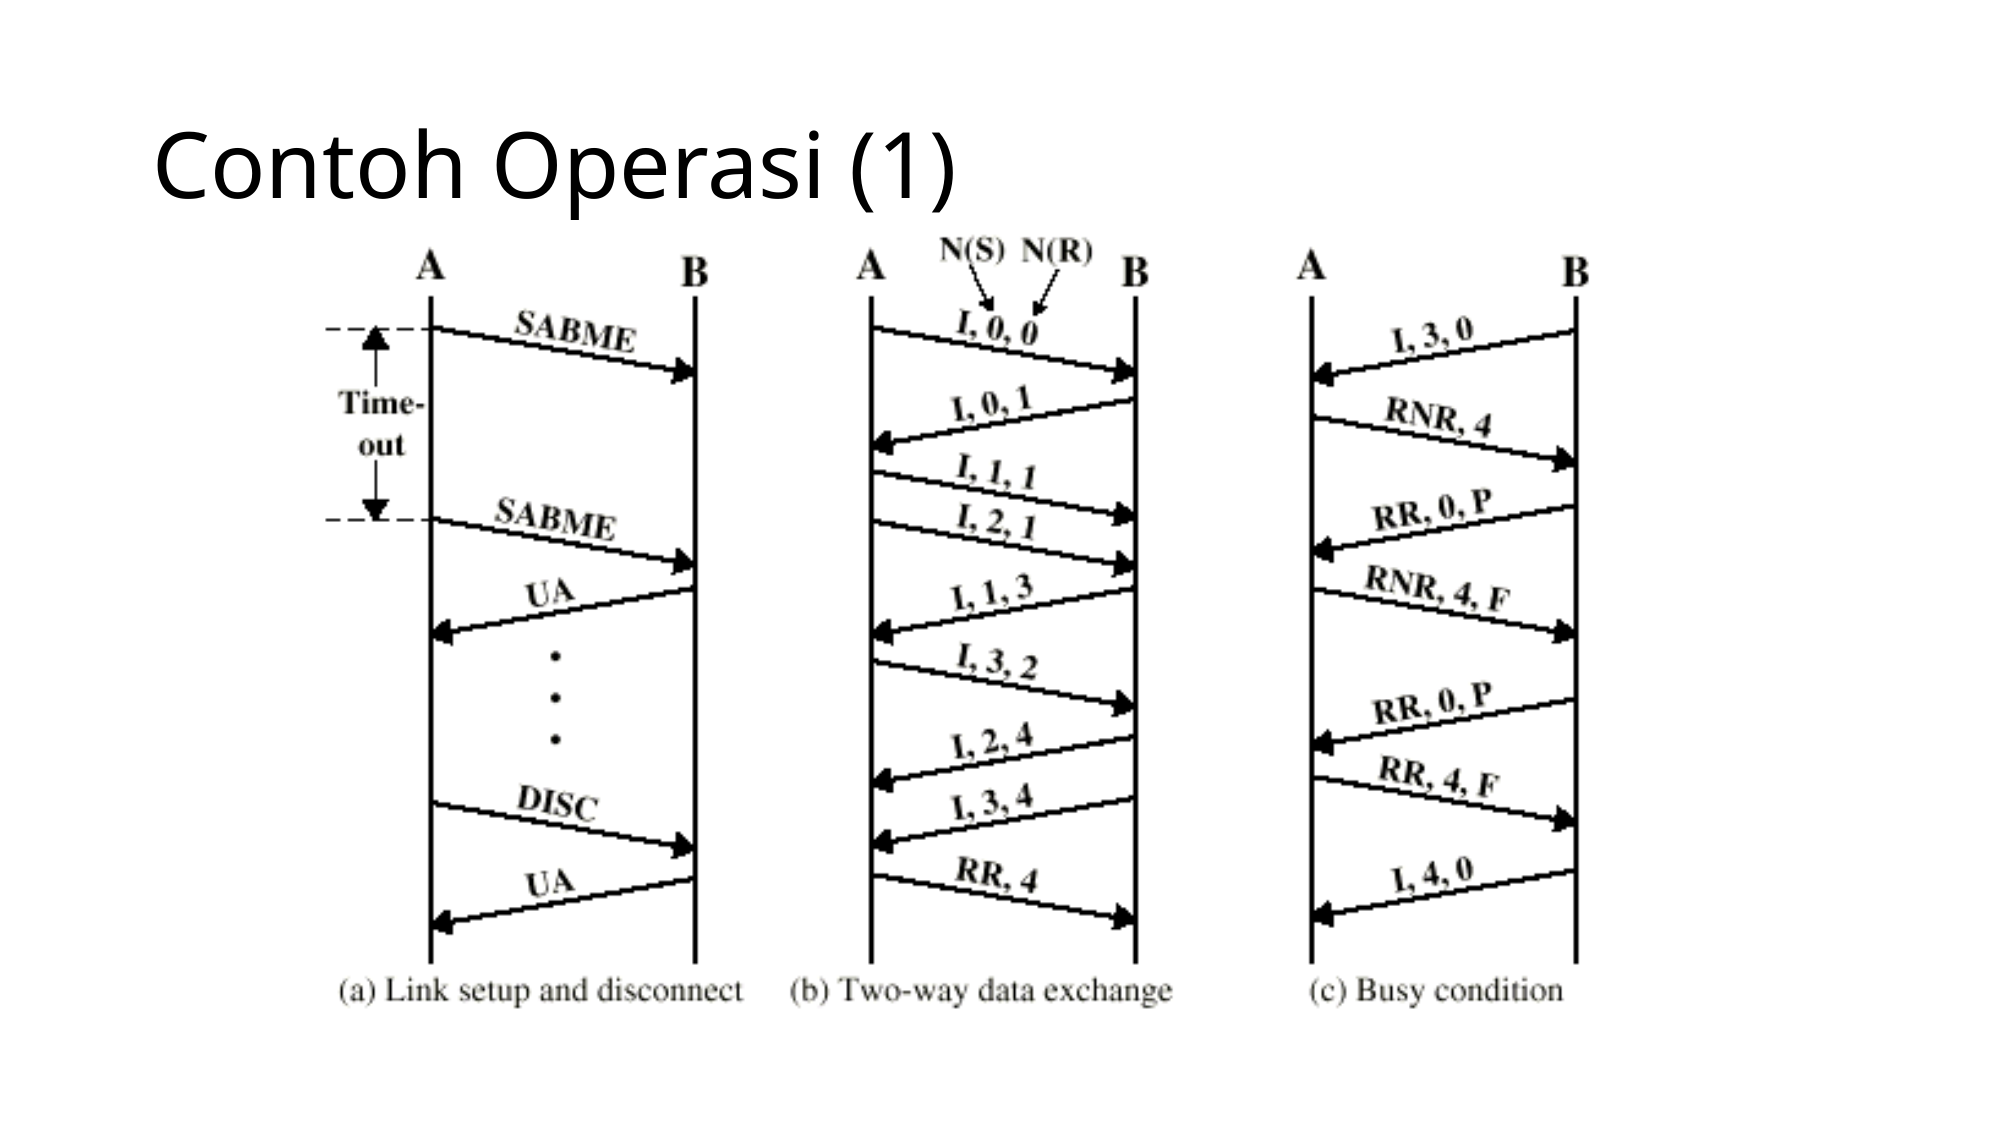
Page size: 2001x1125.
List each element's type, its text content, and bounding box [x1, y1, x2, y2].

title Contoh Operasi (1) [137, 59, 1863, 278]
picture [324, 226, 1638, 1040]
